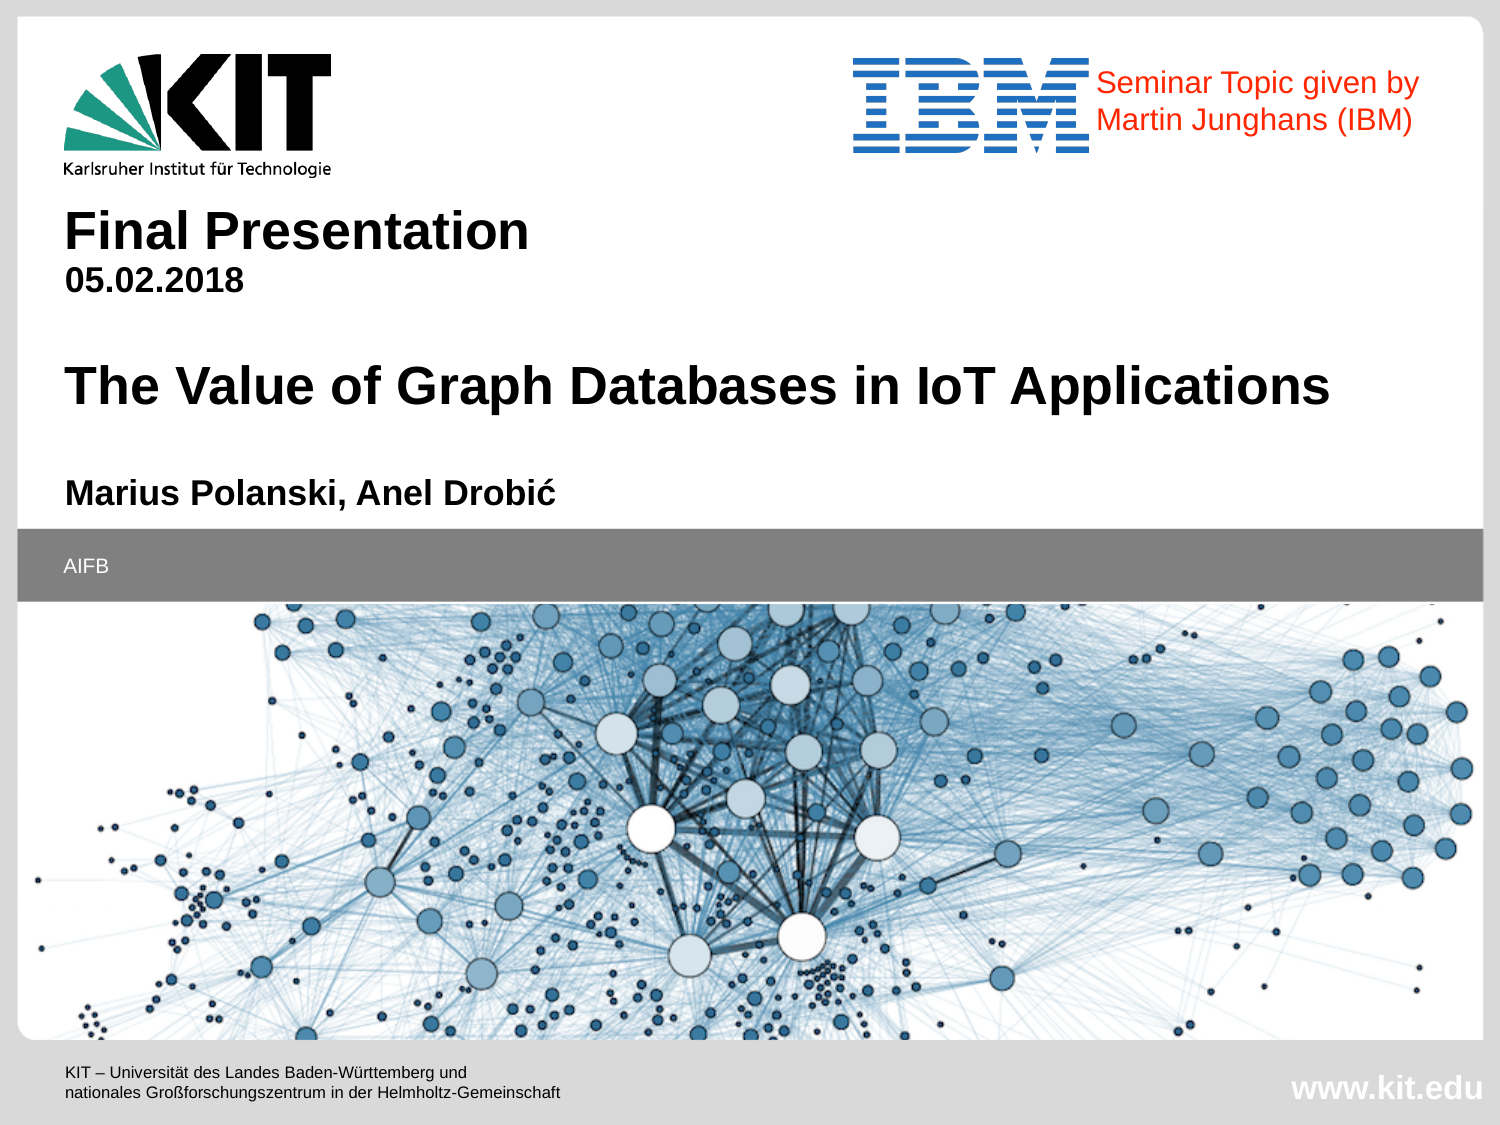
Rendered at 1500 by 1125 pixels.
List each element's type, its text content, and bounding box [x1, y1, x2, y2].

title Final Presentation 05.02.2018 The Value of Graph Databases in IoT Applications Marius Polanski, Anel Drobić [64, 192, 1442, 514]
picture [0, 0, 1500, 1125]
text_box Seminar Topic given by Martin Junghans (IBM) [1088, 54, 1442, 145]
